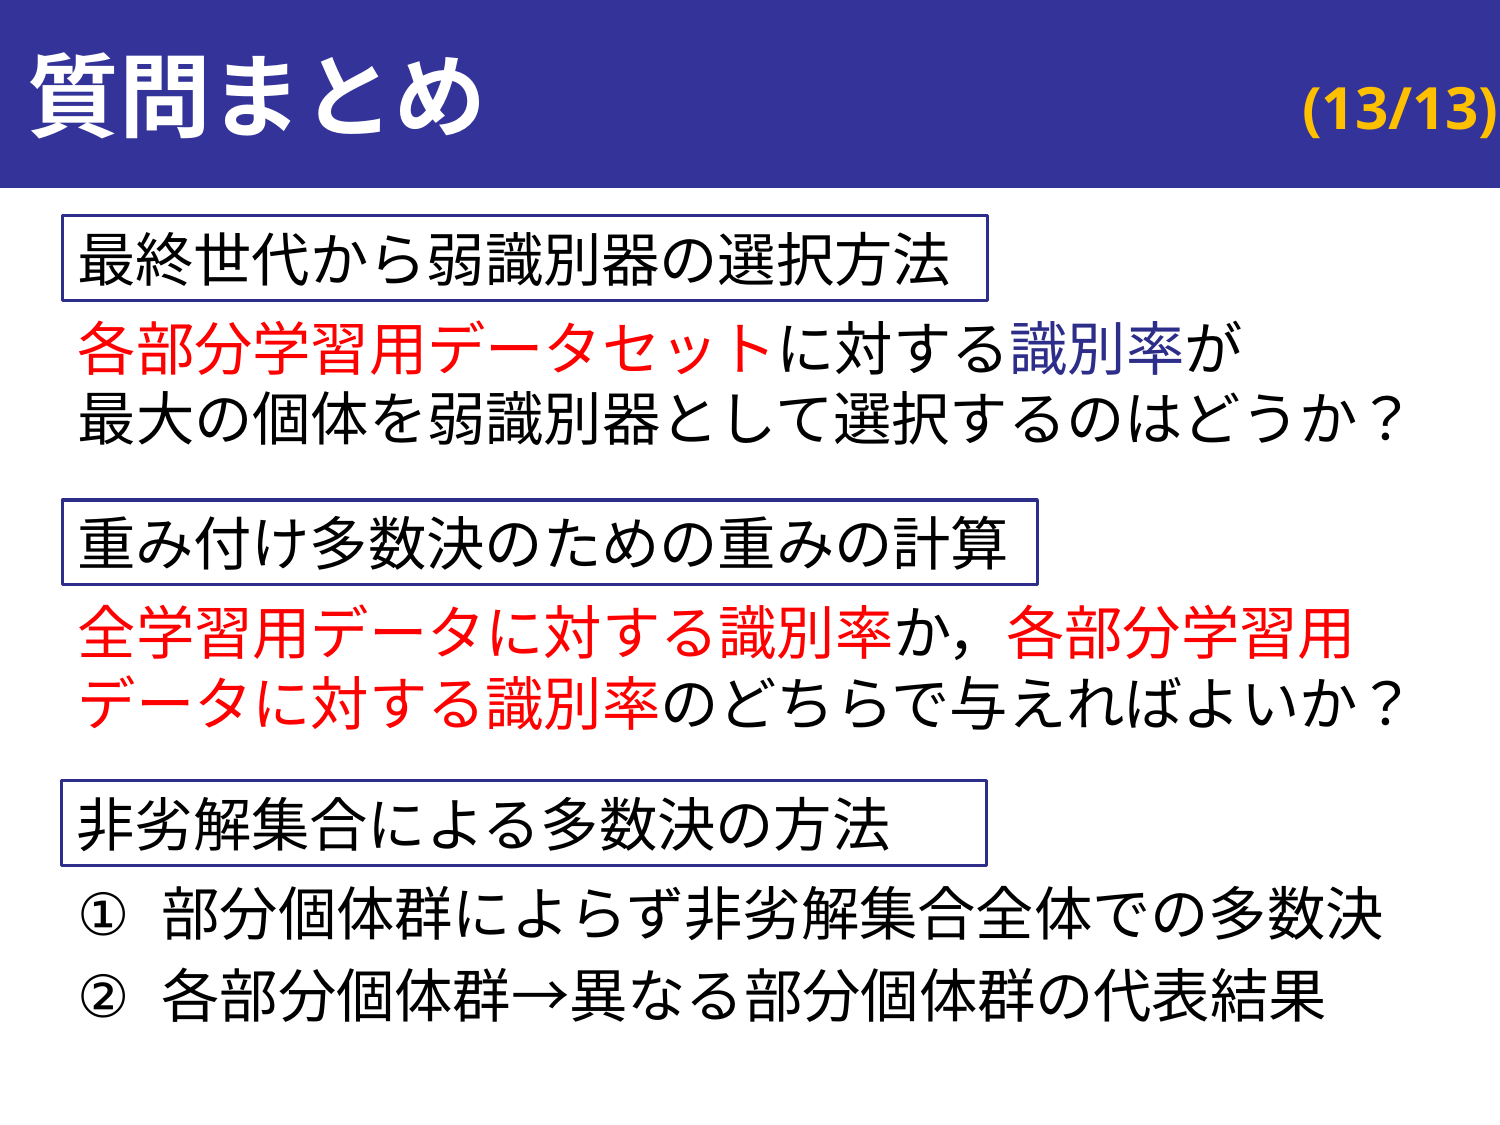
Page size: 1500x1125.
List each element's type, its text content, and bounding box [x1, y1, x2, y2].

text_box 最終世代から弱識別器の選択方法 [62, 215, 988, 301]
text_box 全学習用データに対する識別率か，各部分学習用 データに対する識別率のどちらで与えればよいか？ [63, 589, 1438, 910]
title 質問まとめ [12, 0, 1500, 188]
text_box 非劣解集合による多数決の方法 [61, 780, 987, 866]
text_box 部分個体群によらず非劣解集合全体での多数決 各部分個体群→異なる部分個体群の代表結果 [62, 870, 1437, 1125]
text_box 各部分学習用データセットに対する識別率が 最大の個体を弱識別器として選択するのはどうか？ [63, 304, 1438, 589]
